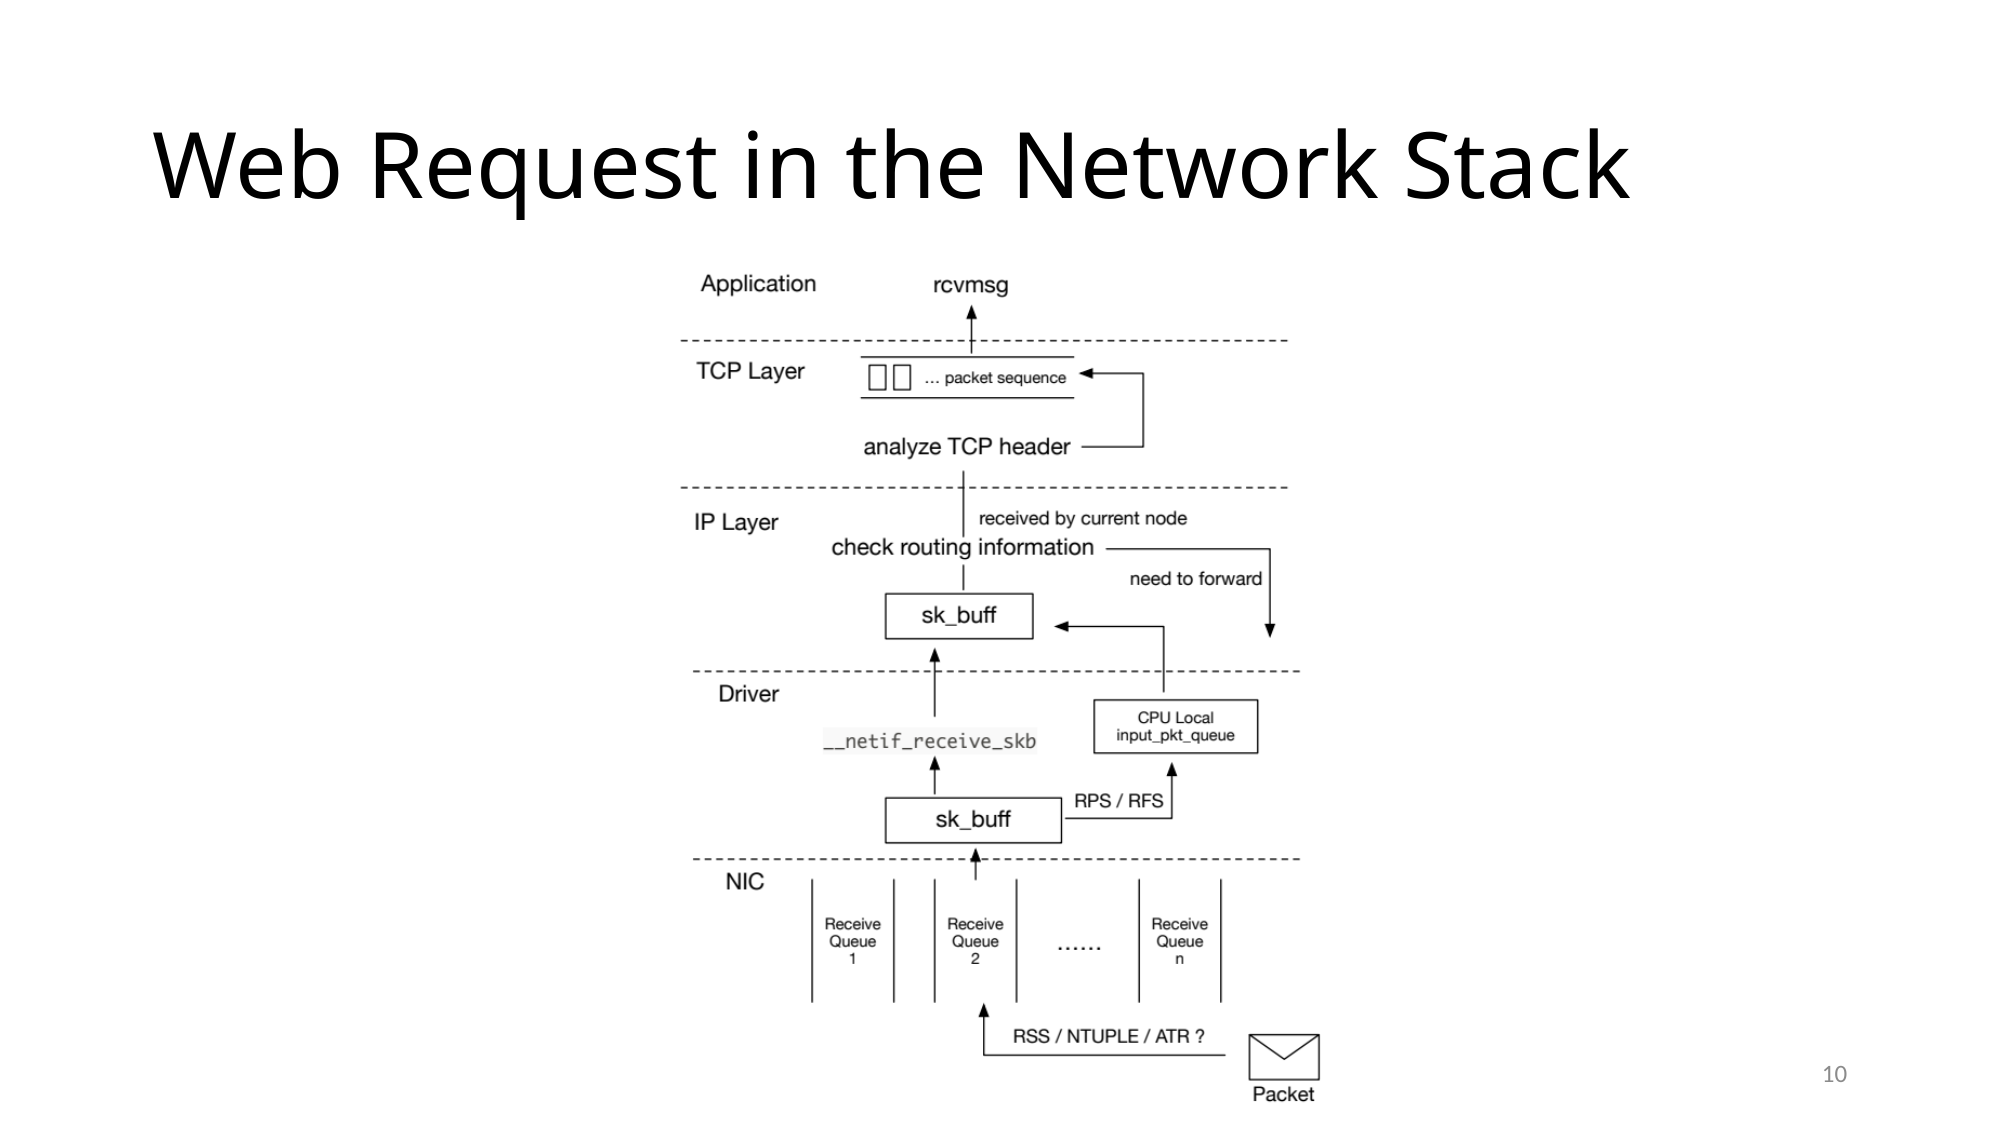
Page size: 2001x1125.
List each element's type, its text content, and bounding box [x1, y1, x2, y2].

title Web Request in the Network Stack [137, 59, 1863, 278]
slide_number 10 [1412, 1042, 1863, 1103]
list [665, 247, 1335, 1125]
